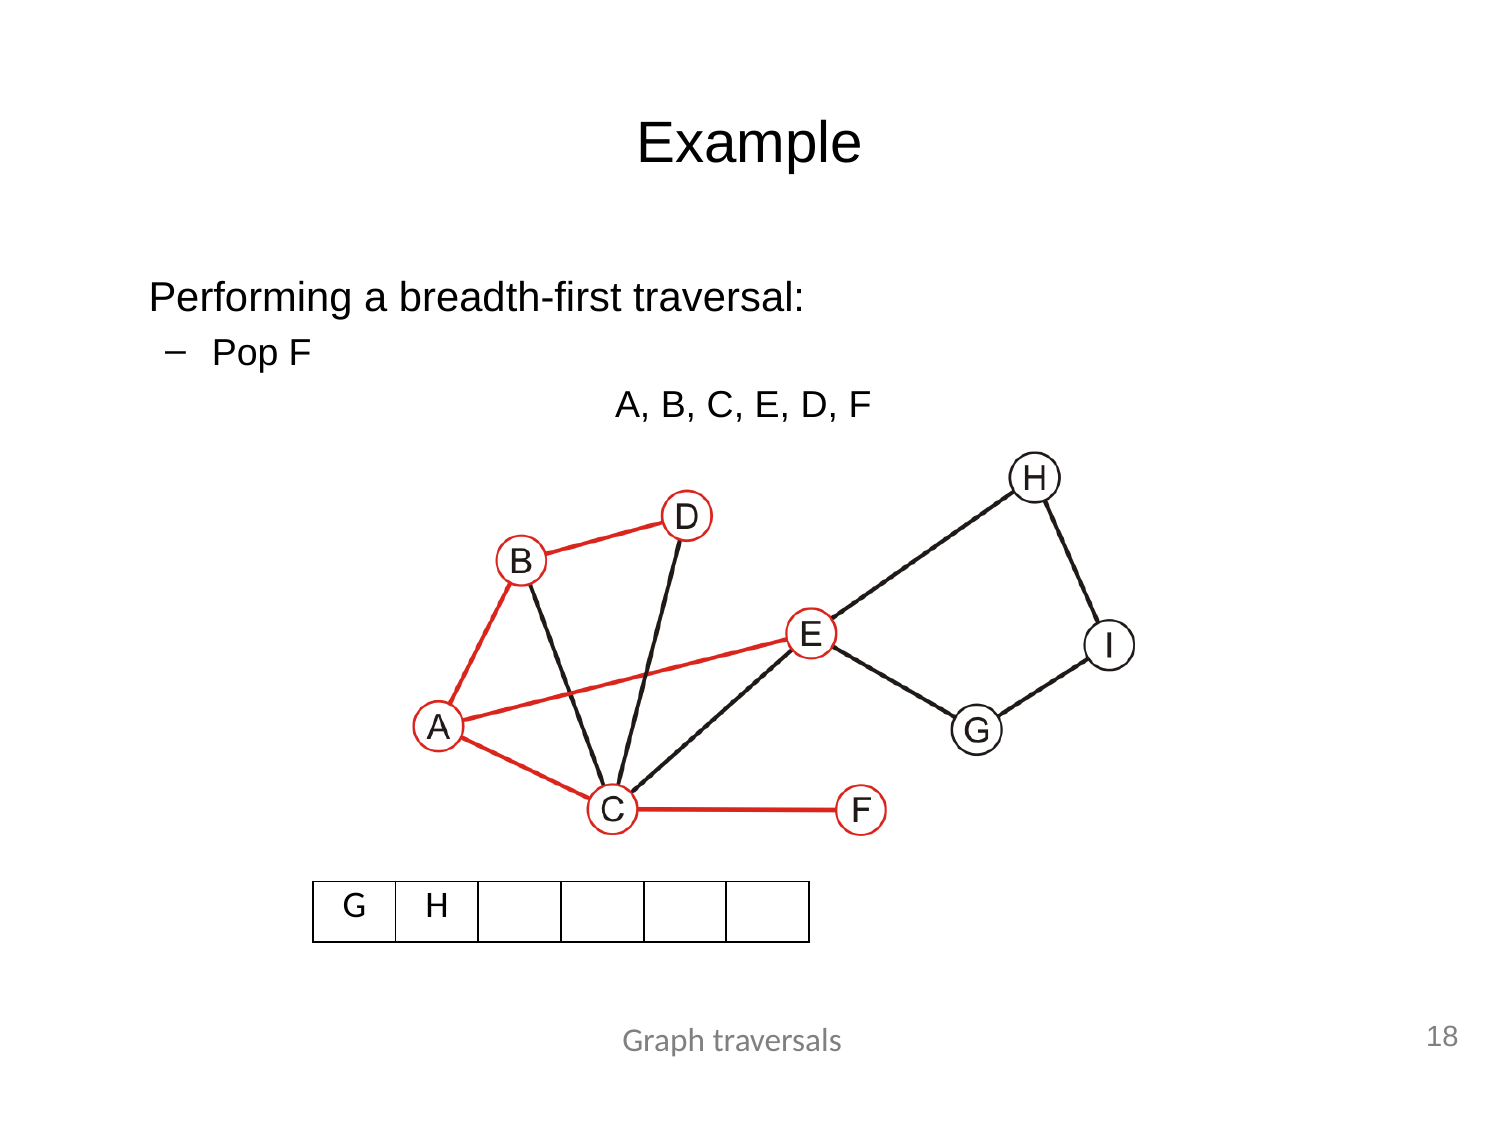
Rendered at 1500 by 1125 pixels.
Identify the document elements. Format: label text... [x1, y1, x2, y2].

table_header H [396, 882, 477, 941]
table_header G [314, 882, 395, 941]
table_header [562, 882, 643, 941]
picture [404, 444, 1142, 842]
table_header [645, 882, 725, 941]
list Performing a breadth-first traversal: Pop F A, B, C, E, D, F [74, 262, 1426, 1006]
title Example [74, 44, 1426, 233]
table_header [727, 882, 808, 941]
table_header [479, 882, 560, 941]
